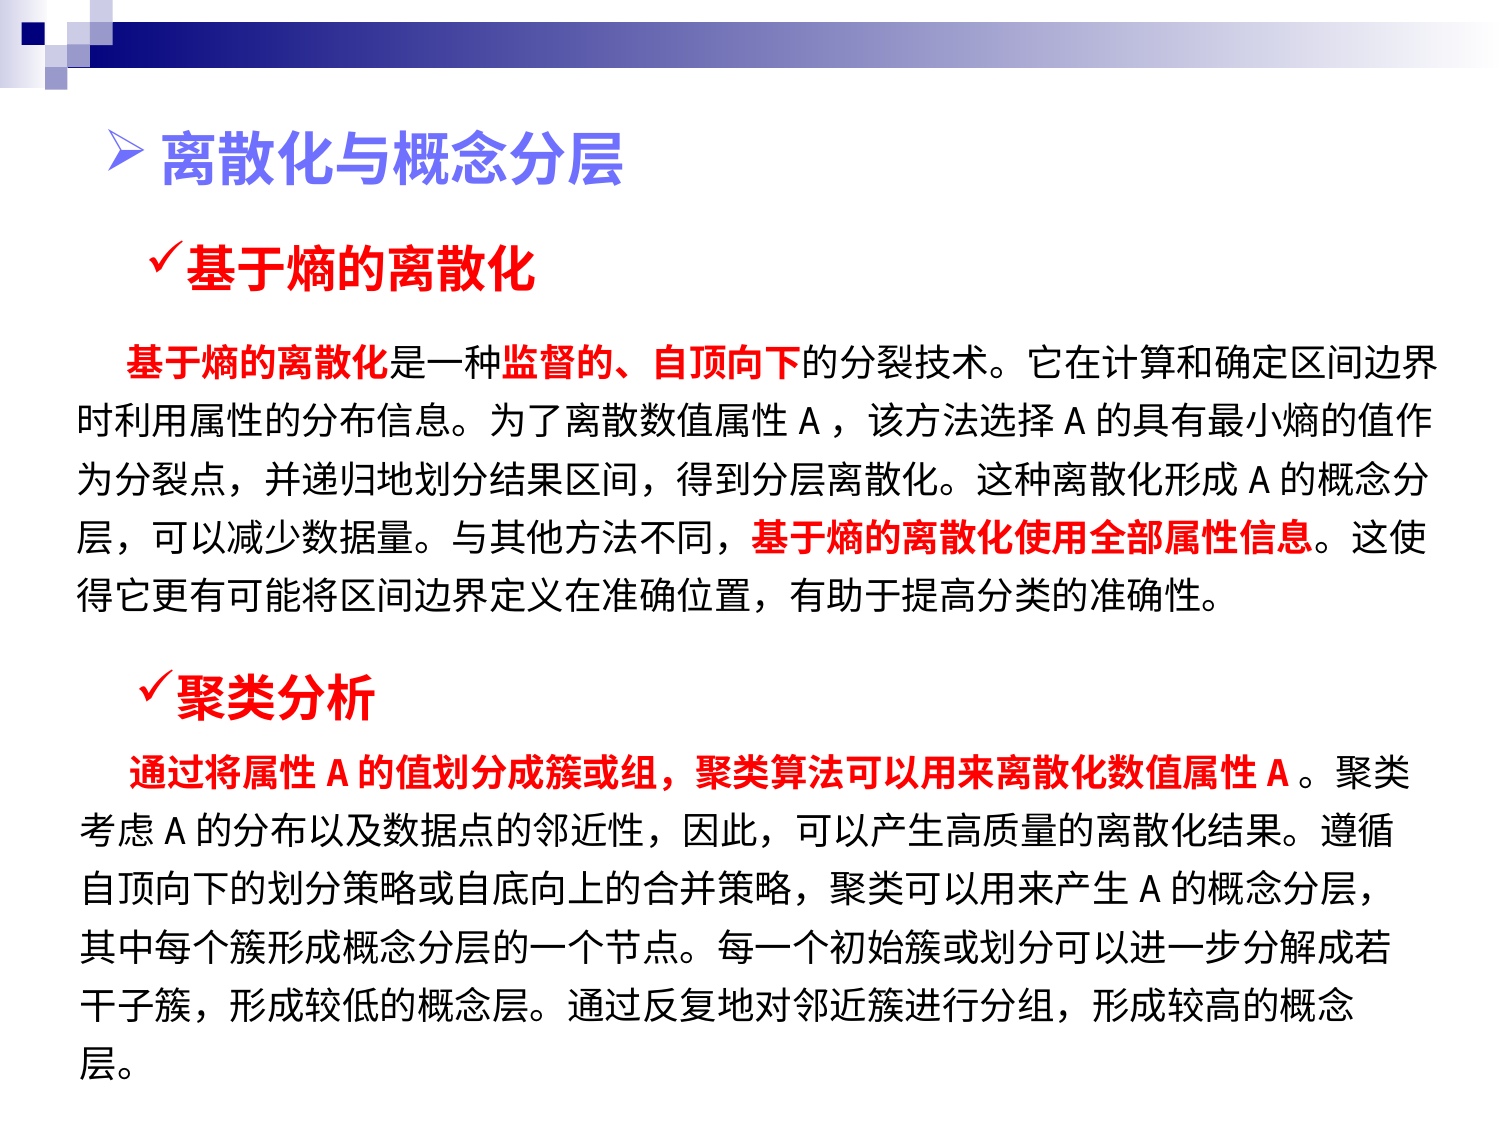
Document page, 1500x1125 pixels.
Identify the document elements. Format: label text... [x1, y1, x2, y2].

text_box 离散化与概念分层 [88, 79, 641, 200]
text_box 基于熵的离散化是一种监督的、自顶向下的分裂技术。它在计算和确定区间边界时利用属性的分布信息。为了离散数值属性A，该方法选择A的具有最小熵的值作为分裂点，并递归地划分结果区间，得到分层离散化。这种离散化形成A的概念分层，可以减少数据量。与其他方法不同，基于熵的离散化使用全部属性信息。这使得它更有可能将区间边界定义在准确位置，有助于提高分类的准确性。 [61, 318, 1462, 625]
text_box 通过将属性A的值划分成簇或组，聚类算法可以用来离散化数值属性A。聚类考虑A的分布以及数据点的邻近性，因此，可以产生高质量的离散化结果。遵循自顶向下的划分策略或自底向上的合并策略，聚类可以用来产生A的概念分层，其中每个簇形成概念分层的一个节点。每一个初始簇或划分可以进一步分解成若干子簇，形成较低的概念层。通过反复地对邻近簇进行分组，形成较高的概念层。 [64, 727, 1442, 1093]
text_box 基于熵的离散化 [90, 218, 552, 305]
text_box 聚类分析 [80, 647, 392, 727]
